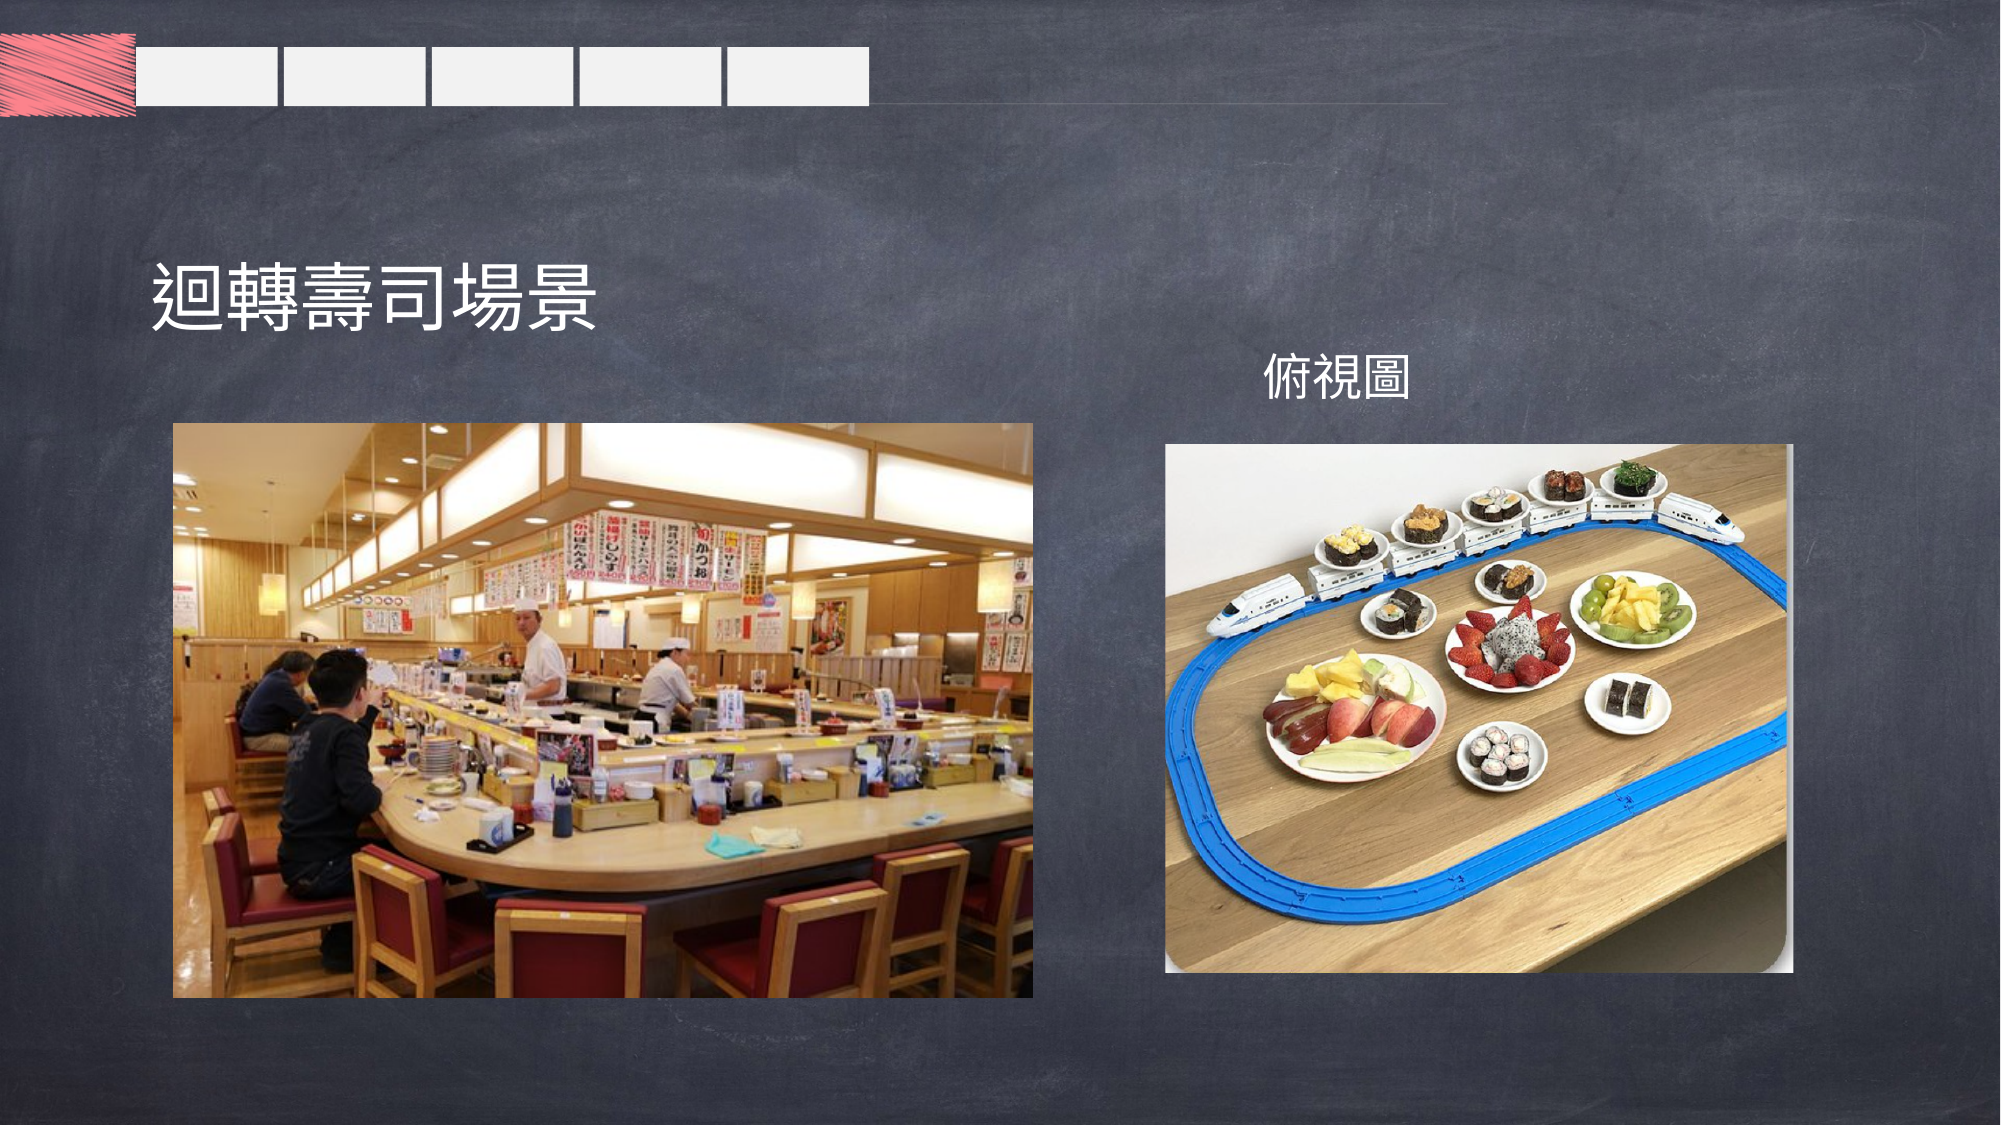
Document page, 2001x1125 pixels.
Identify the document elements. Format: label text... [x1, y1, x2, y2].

picture [0, 0, 2001, 1125]
text_box 俯視圖 [1247, 338, 1712, 413]
text_box 迴轉壽司場景 [136, 243, 646, 349]
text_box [0, 33, 1449, 117]
